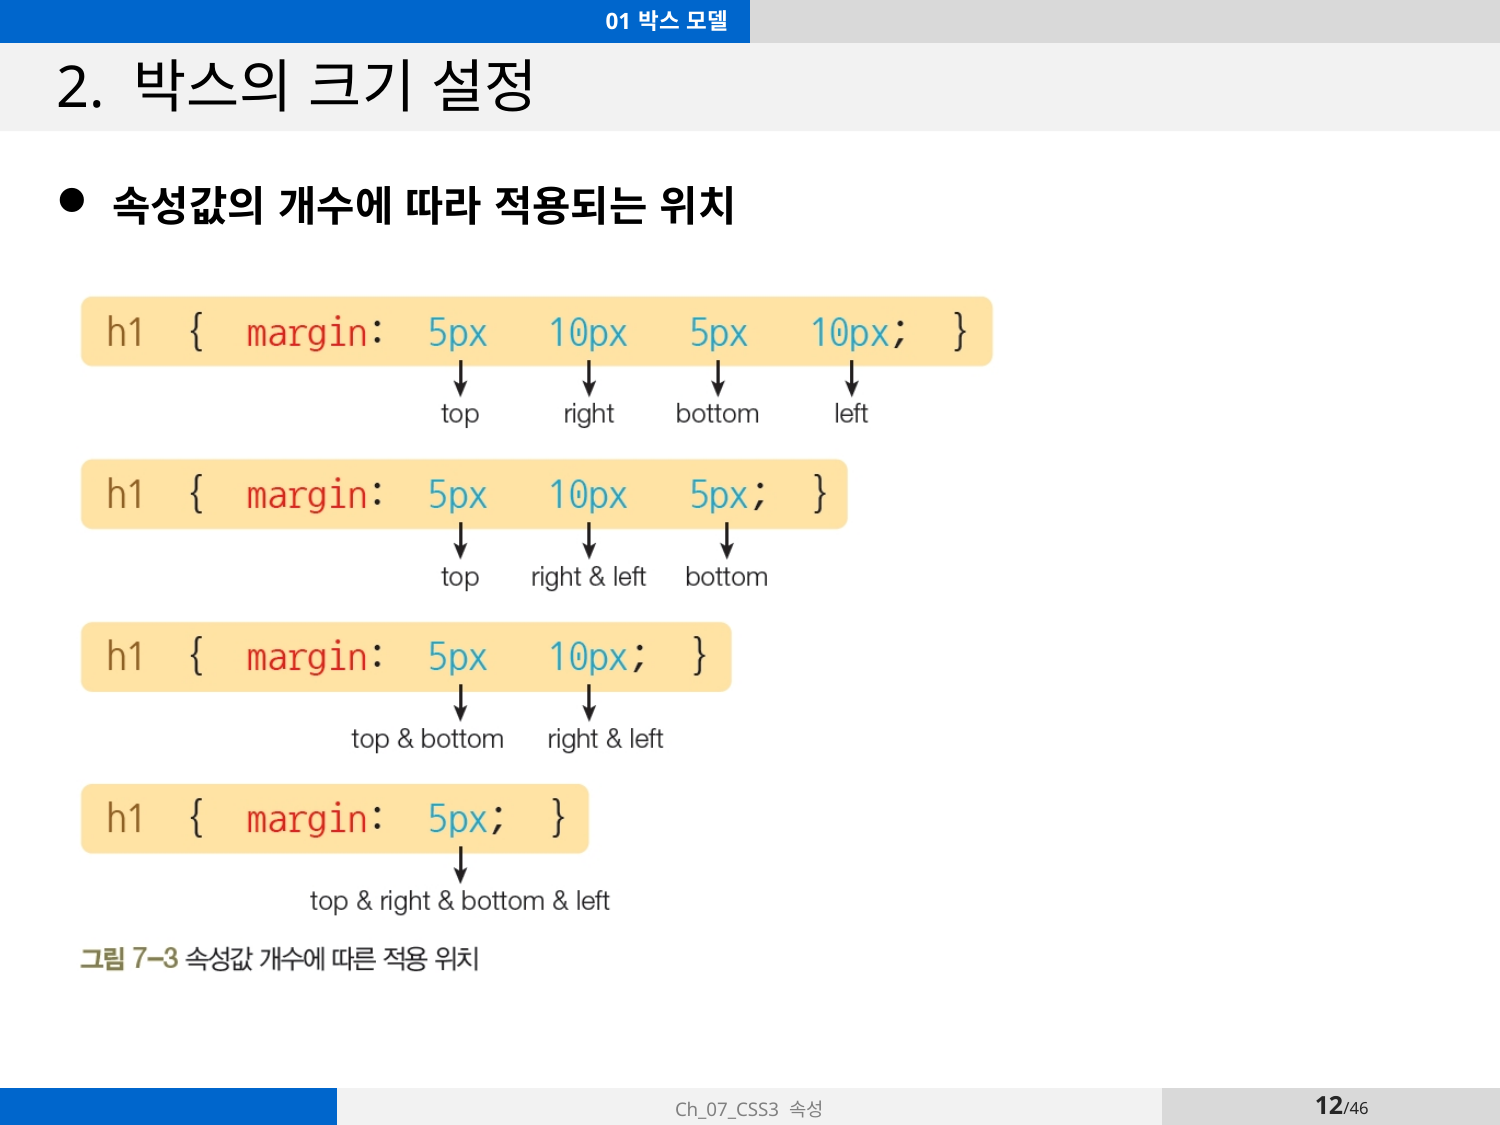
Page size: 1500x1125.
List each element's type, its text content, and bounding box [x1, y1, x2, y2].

text_box 01 박스 모델 [0, 0, 743, 43]
title 2. 박스의 크기 설정 [41, 42, 1459, 128]
list 속성값의 개수에 따라 적용되는 위치 [41, 172, 1426, 244]
picture [76, 288, 999, 980]
